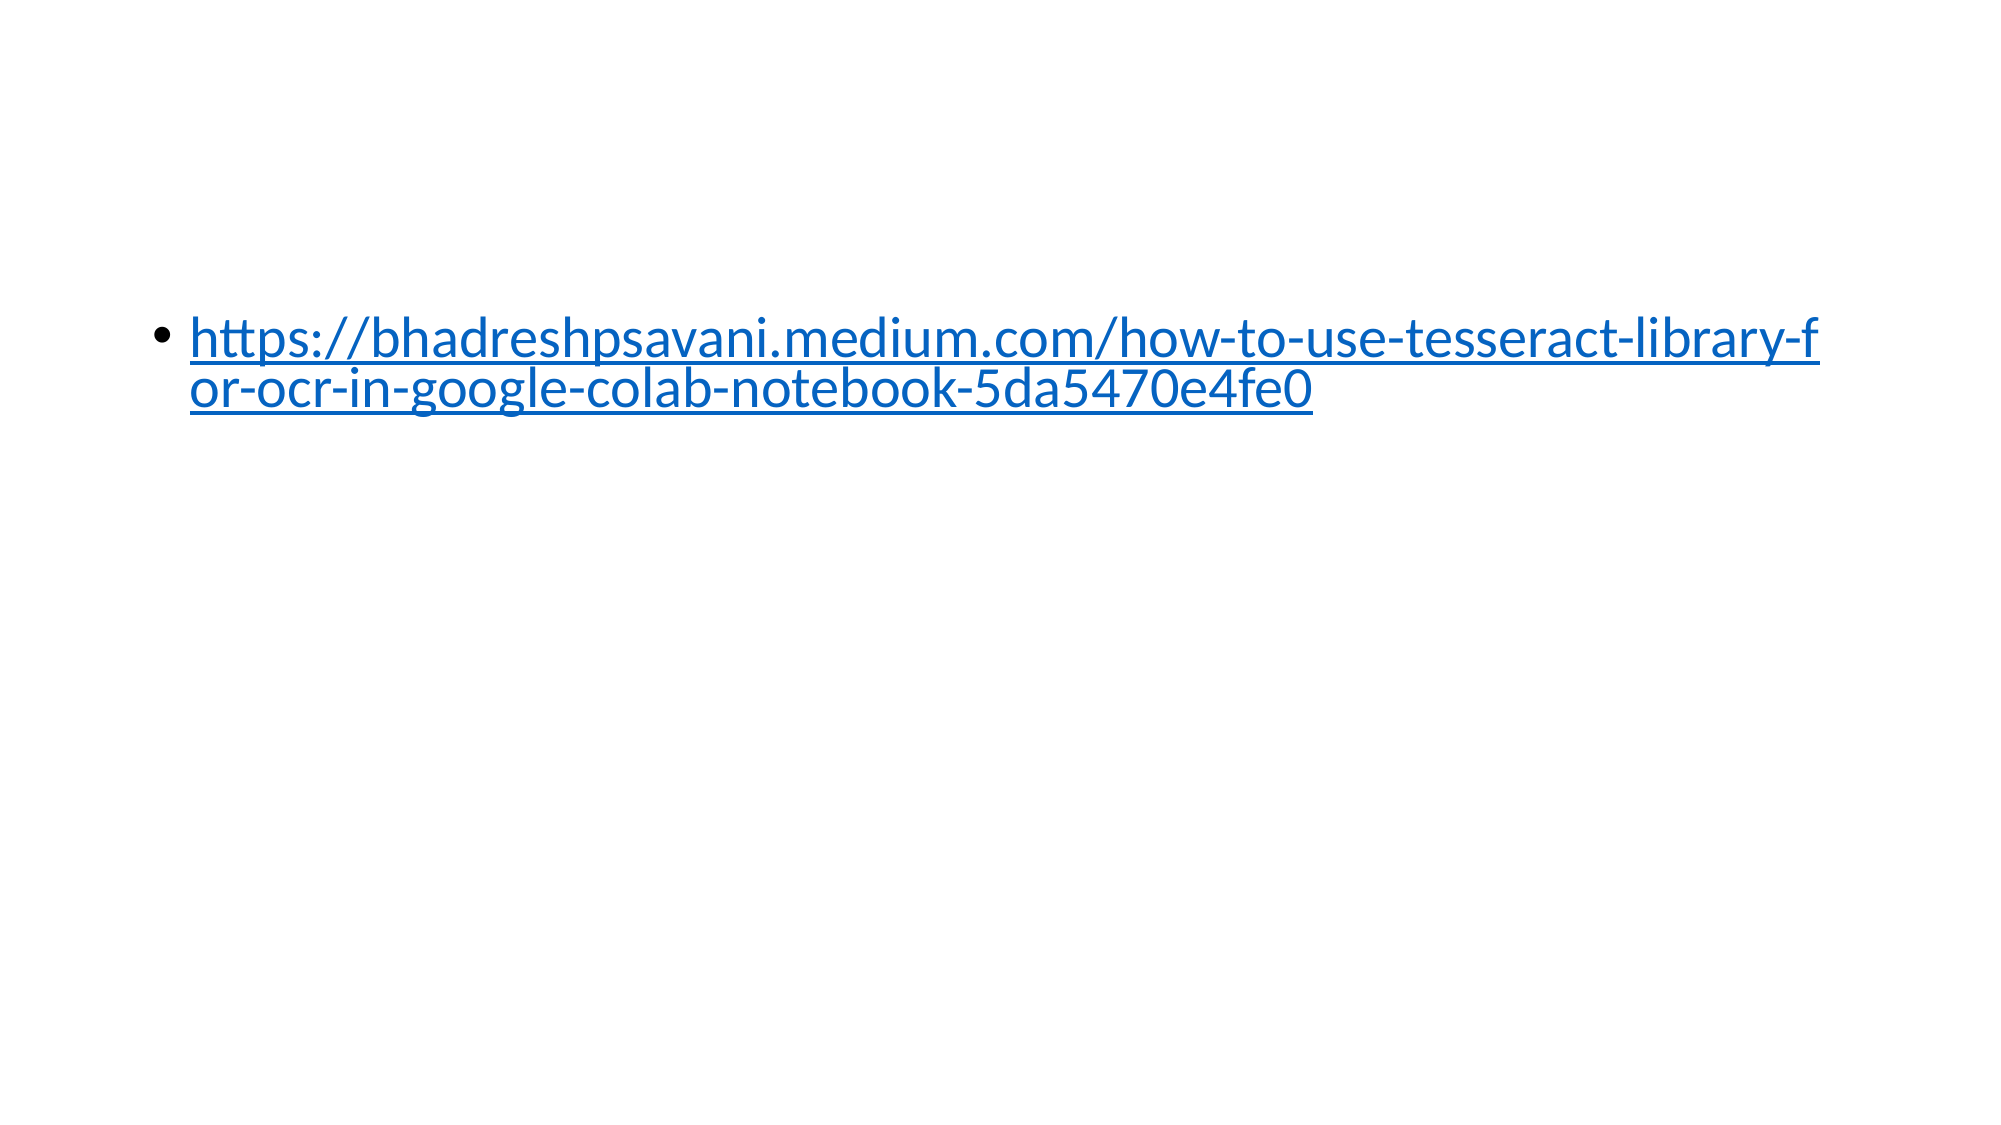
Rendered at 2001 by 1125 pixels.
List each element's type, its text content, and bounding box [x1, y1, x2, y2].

list https://bhadreshpsavani.medium.com/how-to-use-tesseract-library-for-ocr-in-google-colab-notebook-5da5470e4fe0 [137, 299, 1863, 1014]
